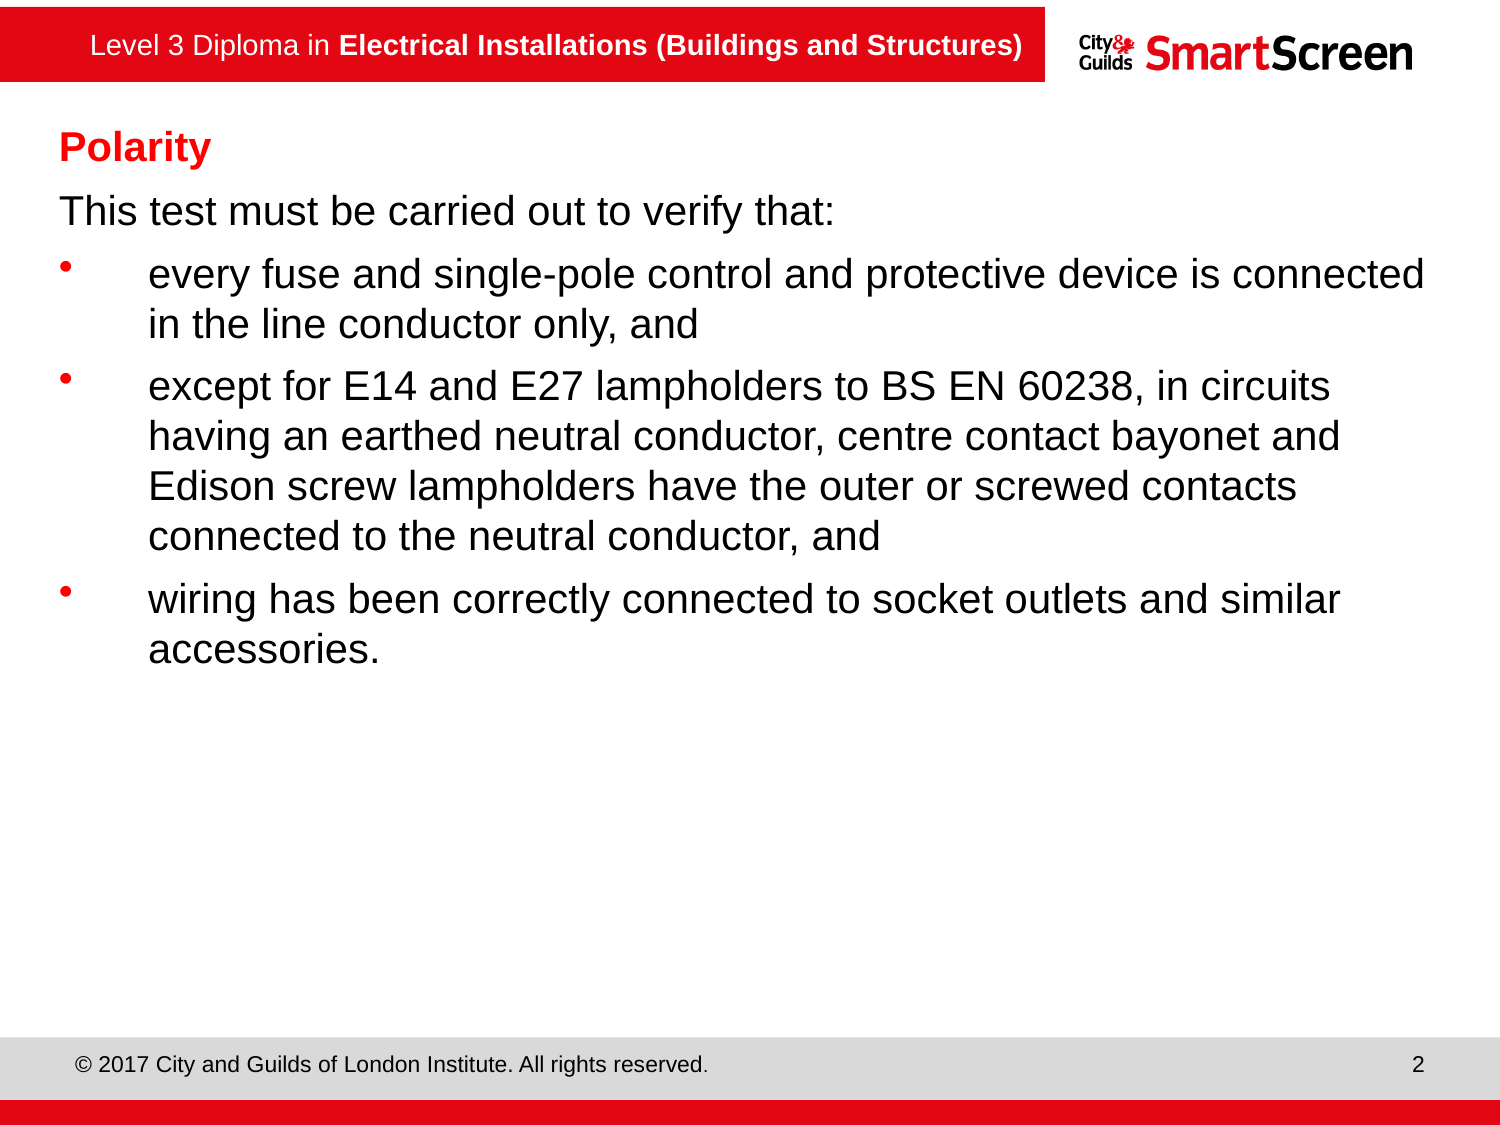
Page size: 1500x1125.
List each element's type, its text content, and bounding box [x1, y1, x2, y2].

title Polarity [0, 113, 1500, 176]
list This test must be carried out to verify that: every fuse and single‑pole control and protective device is connected in the line conductor only, and except for E14 and E27 lampholders to BS EN 60238, in circuits having an earthed neutral conductor, centre contact bayonet and Edison screw lampholders have the outer or screwed contacts connected to the neutral conductor, and wiring has been correctly connected to socket outlets and similar accessories. [0, 176, 1500, 1035]
picture [1045, 0, 1446, 106]
